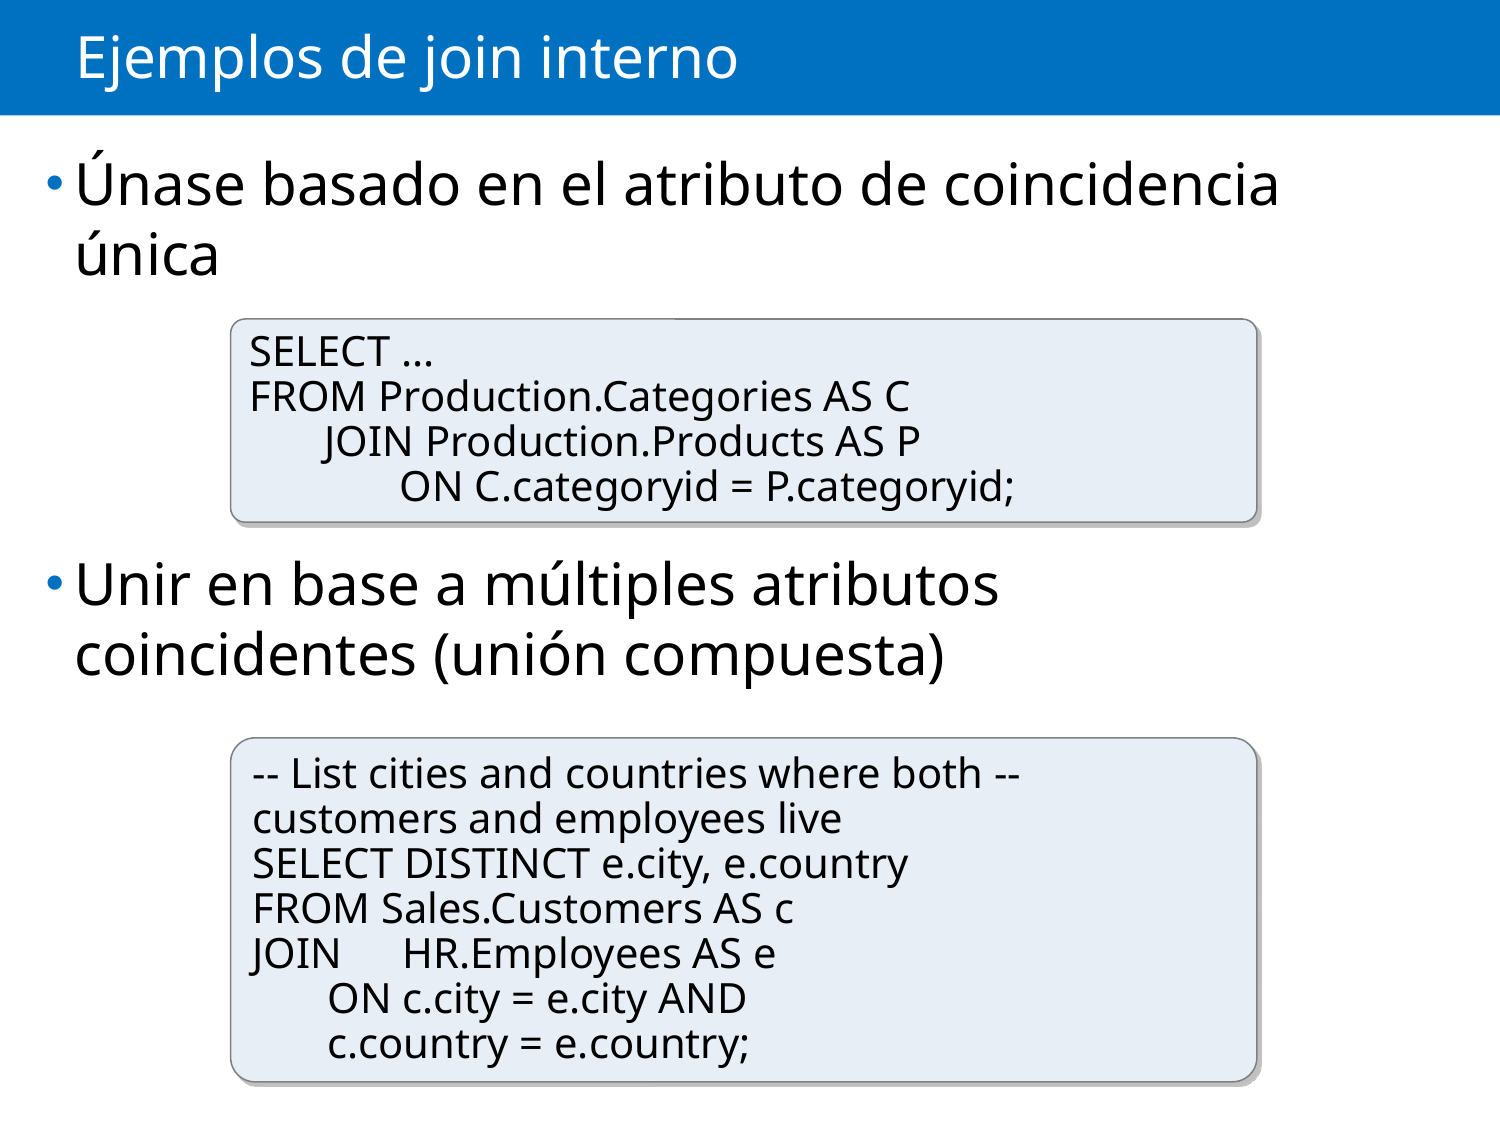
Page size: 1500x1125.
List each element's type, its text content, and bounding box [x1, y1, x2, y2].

text_box -- List cities and countries where both -- customers and employees live SELECT DISTINCT e.city, e.country FROM Sales.Customers AS c JOIN HR.Employees AS e ON c.city = e.city AND c.country = e.country; [230, 867, 1257, 1082]
text_box Únase basado en el atributo de coincidencia única Unir en base a múltiples atributos coincidentes (unión compuesta) [45, 146, 1318, 867]
title Ejemplos de join interno [75, 0, 1351, 122]
